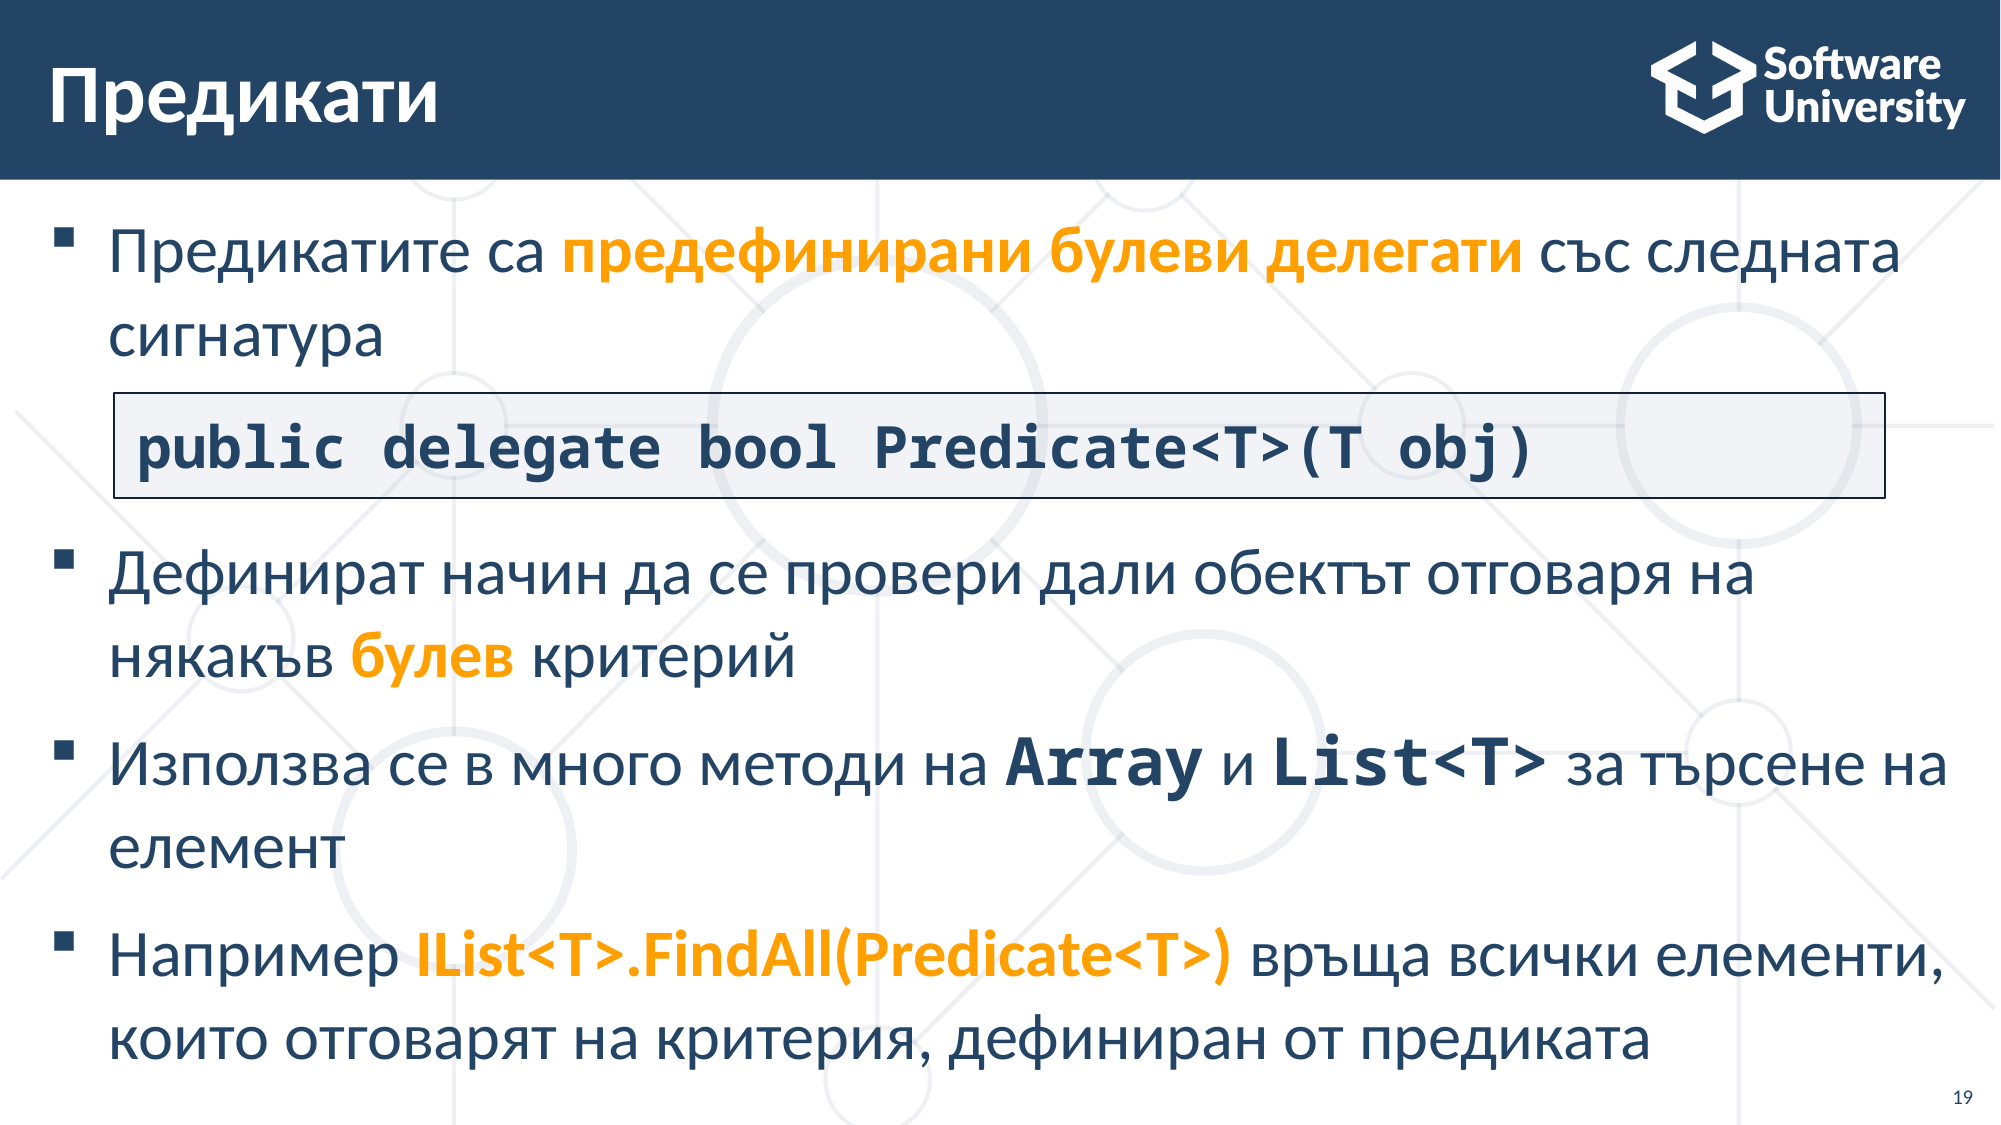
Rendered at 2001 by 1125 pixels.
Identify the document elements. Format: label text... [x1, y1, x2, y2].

text_box public delegate bool Predicate<T>(T obj) [114, 392, 1886, 499]
slide_number 19 [1927, 1067, 1989, 1117]
list Предикатите са предефинирани булеви делегати със следната сигнатура Дефинират начин да се провери дали обектът отговаря на някакъв булев критерий Използва се в много методи на Array и List<T> за търсене на елемент Например IList<T>.FindAll(Predicate<T>) връща всички елементи, които отговарят на критерия, дефиниран от предиката [31, 196, 1970, 1104]
title Предикати [31, 16, 1625, 162]
picture [1651, 41, 1966, 134]
